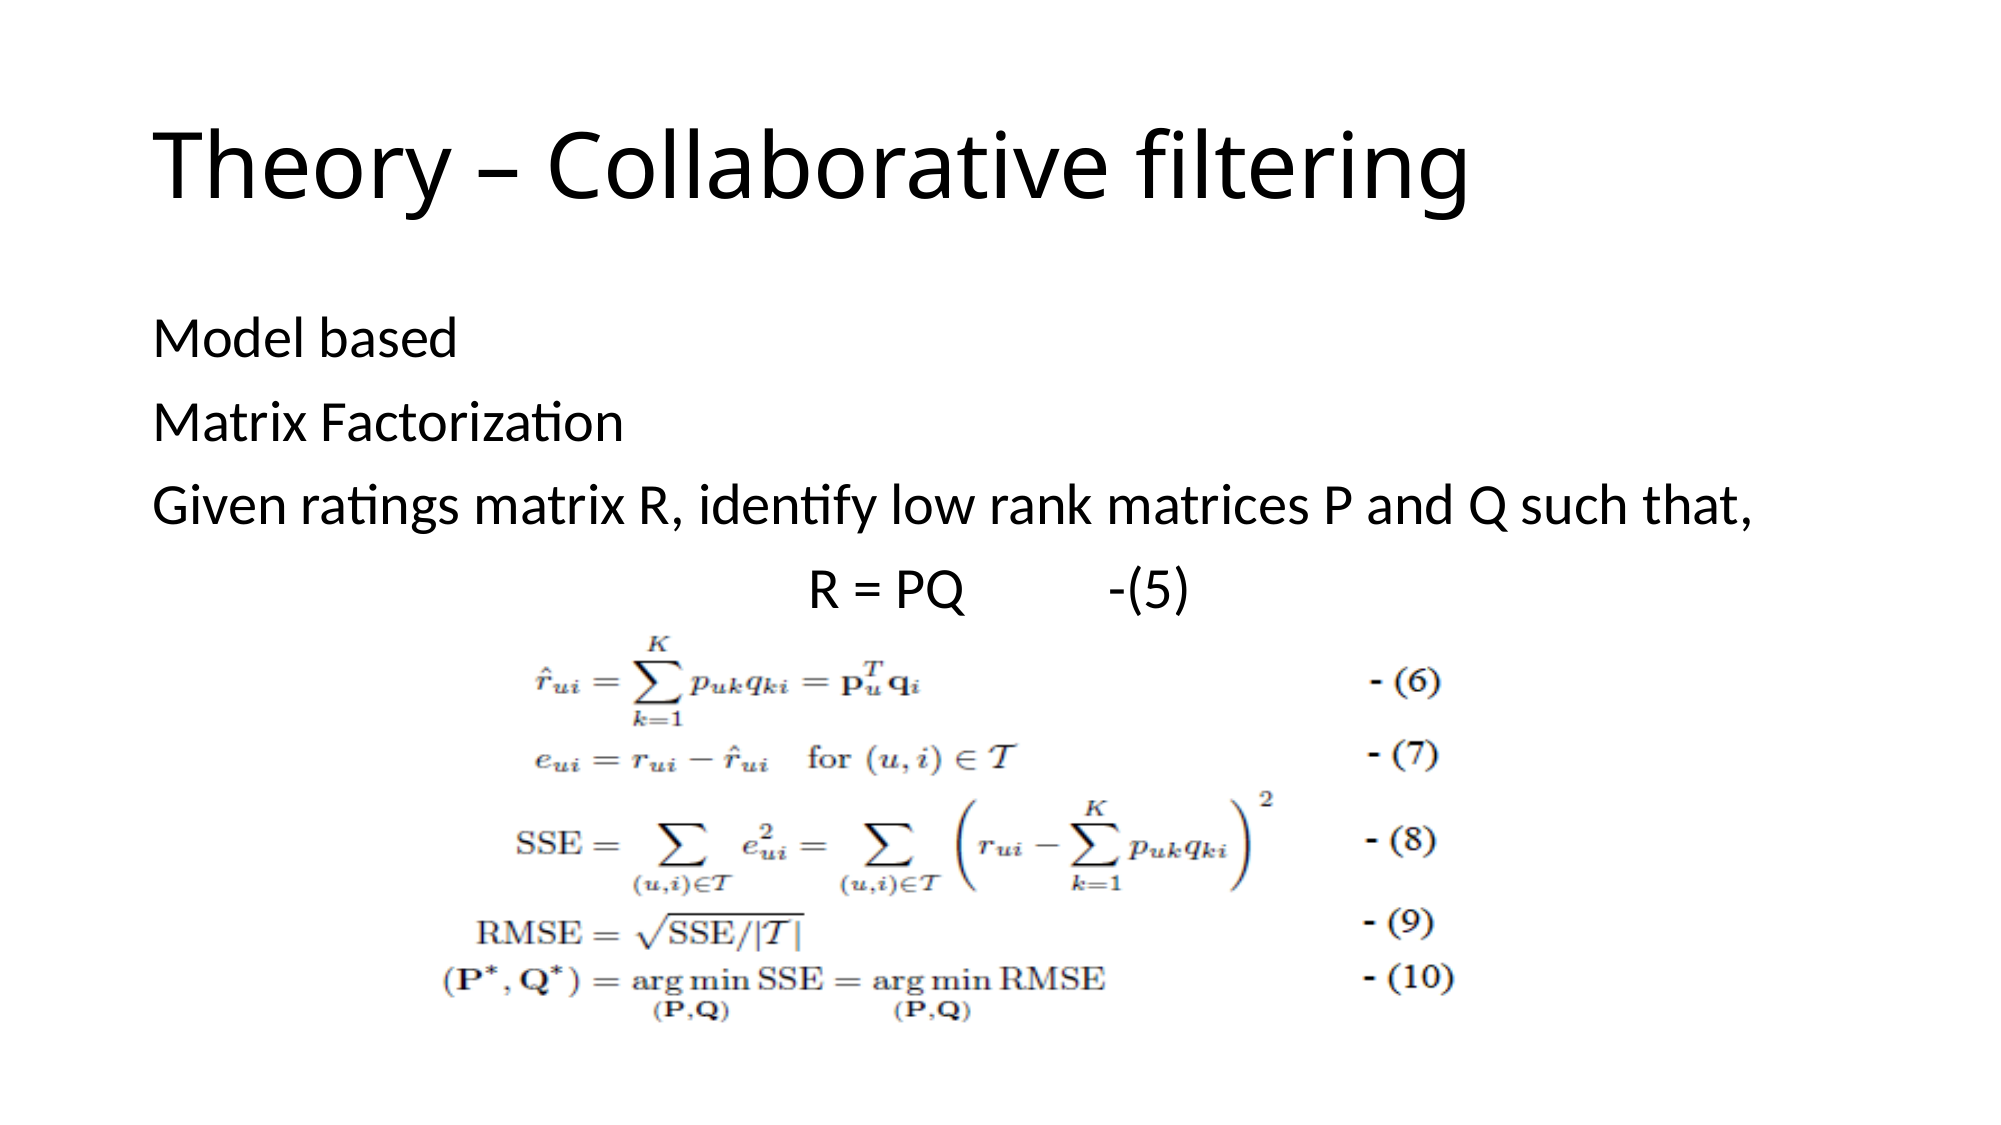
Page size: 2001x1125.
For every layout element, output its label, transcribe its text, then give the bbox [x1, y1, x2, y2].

picture [426, 627, 1574, 1036]
title Theory – Collaborative filtering [137, 59, 1863, 278]
list Model based Matrix Factorization Given ratings matrix R, identify low rank matrices P and Q such that, R = PQ -(5) [137, 299, 1863, 1014]
